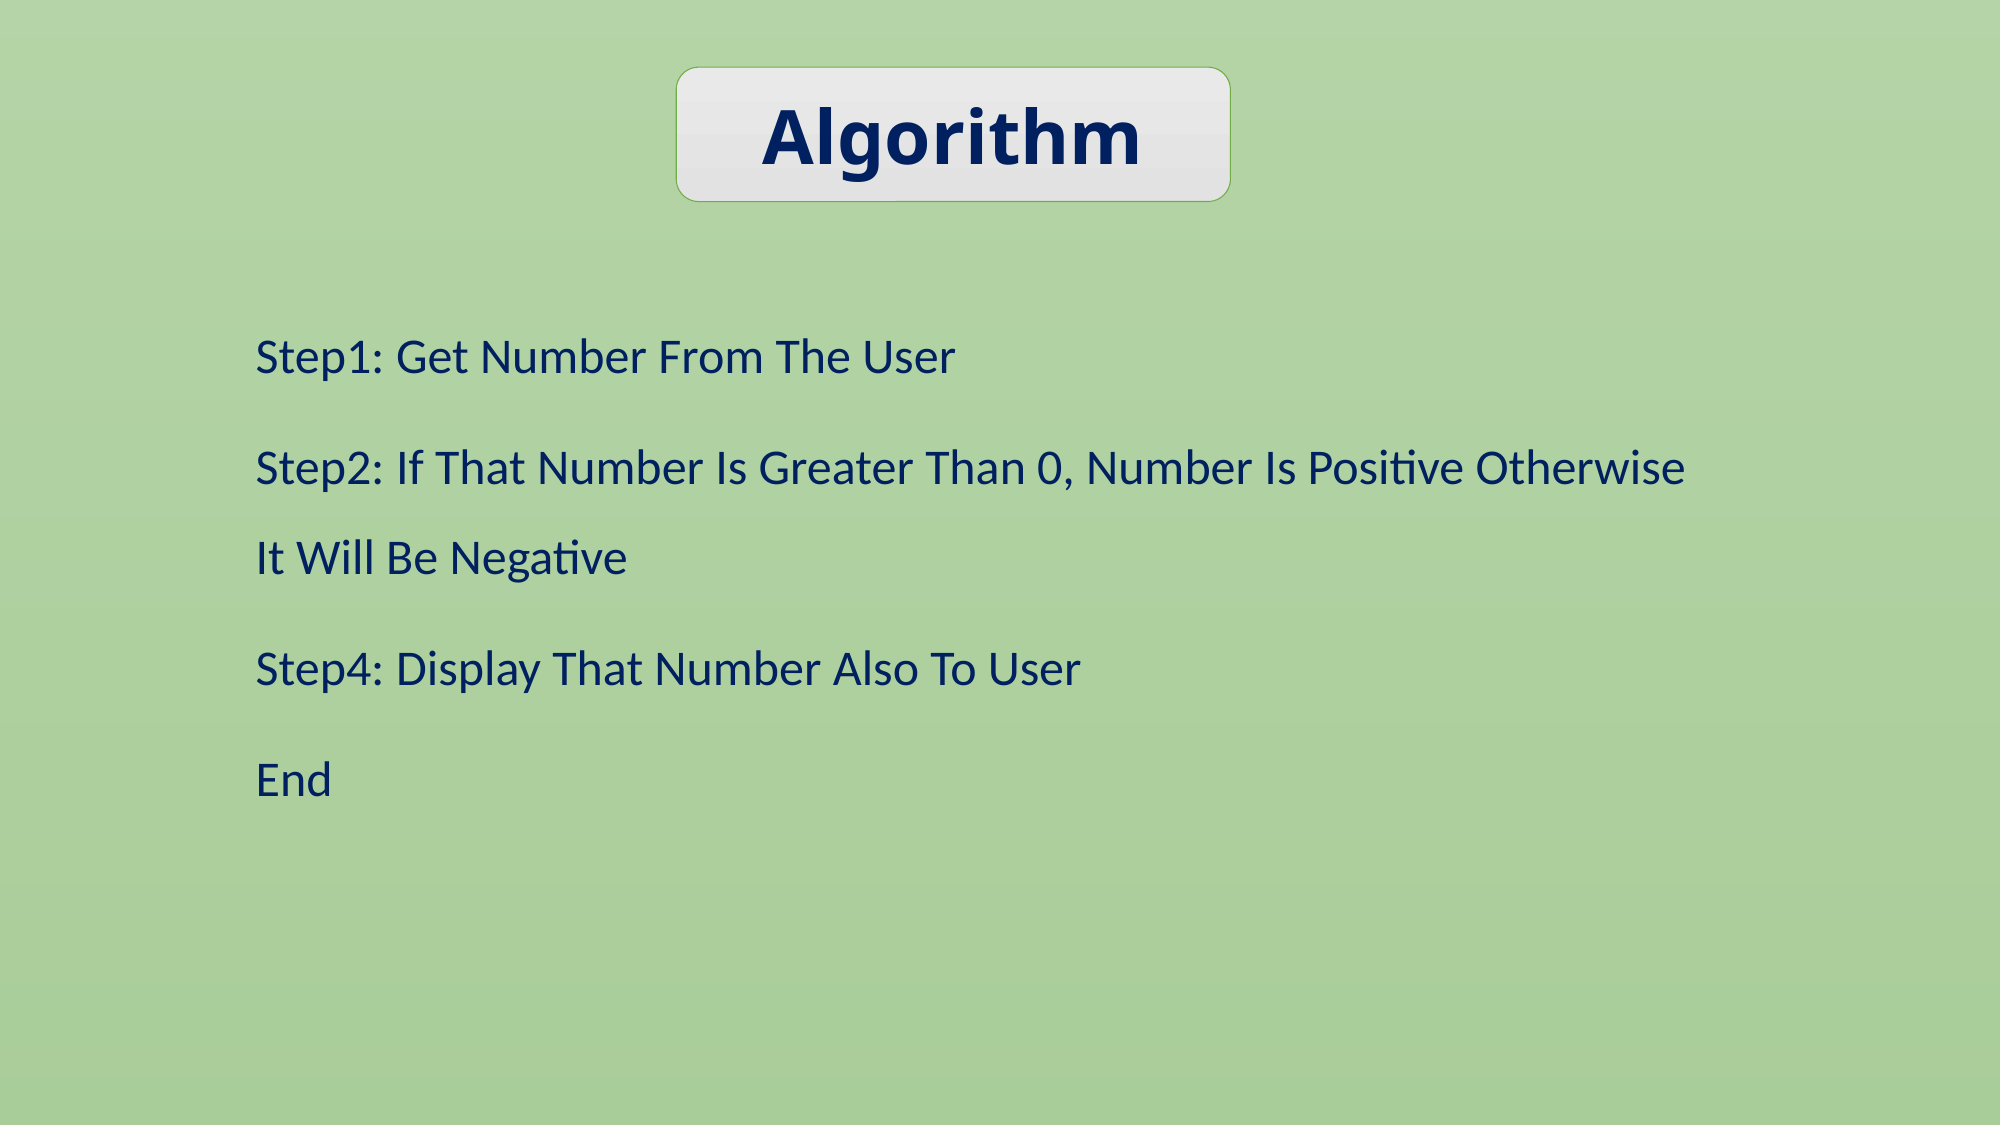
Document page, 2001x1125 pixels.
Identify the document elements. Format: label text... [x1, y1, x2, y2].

text_box Algorithm [675, 66, 1231, 203]
subtitle Step1: Get Number From The User Step2: If That Number Is Greater Than 0, Number Is Positive Otherwise It Will Be Negative Step4: Display That Number Also To User End [240, 286, 1741, 880]
